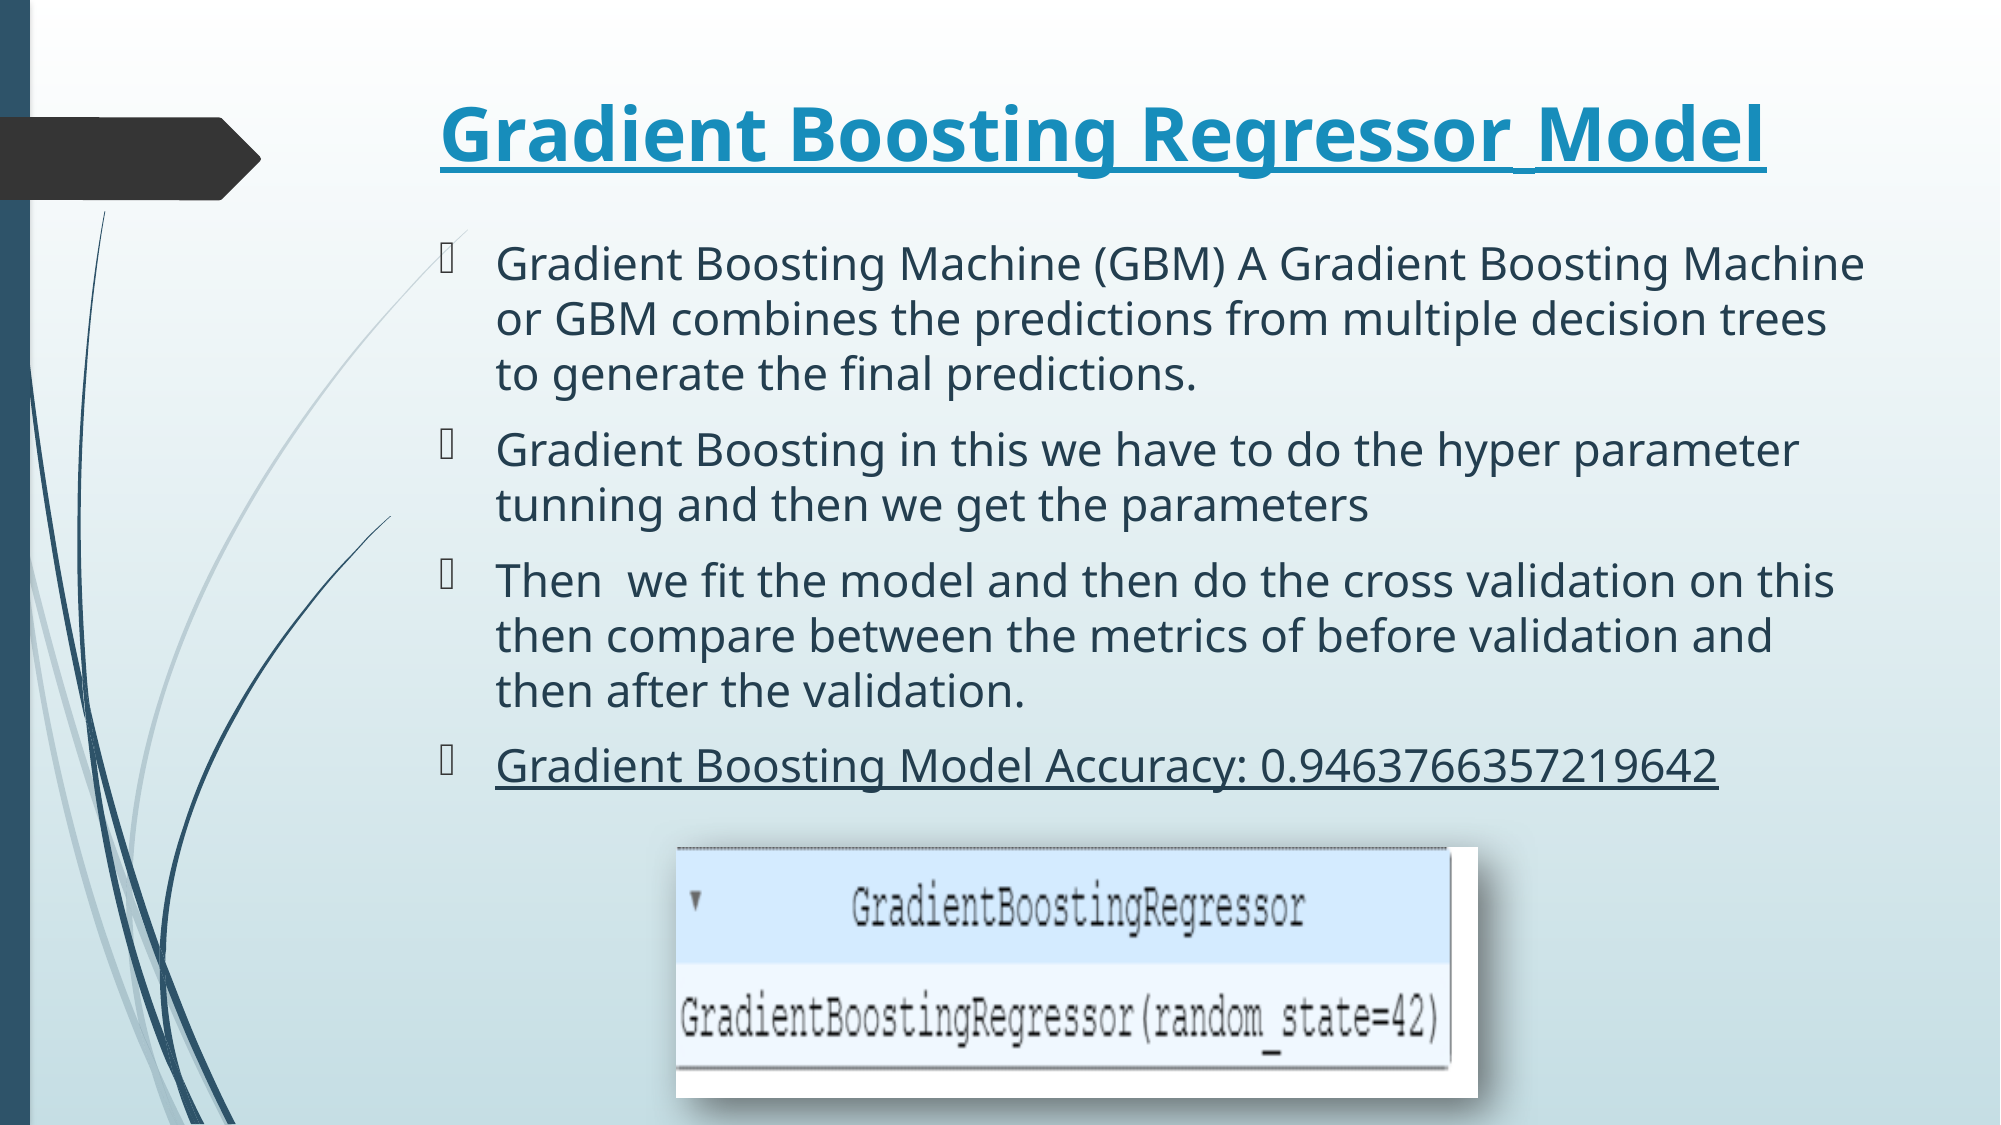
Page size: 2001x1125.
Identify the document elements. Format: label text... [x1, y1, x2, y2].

picture [675, 847, 1478, 1098]
list Gradient Boosting Machine (GBM) A Gradient Boosting Machine or GBM combines the predictions from multiple decision trees to generate the final predictions. Gradient Boosting in this we have to do the hyper parameter tunning and then we get the parameters Then we fit the model and then do the cross validation on this then compare between the metrics of before validation and then after the validation. Gradient Boosting Model Accuracy: 0.9463766357219642 [424, 227, 1887, 848]
title Gradient Boosting Regressor Model [424, 70, 1887, 227]
